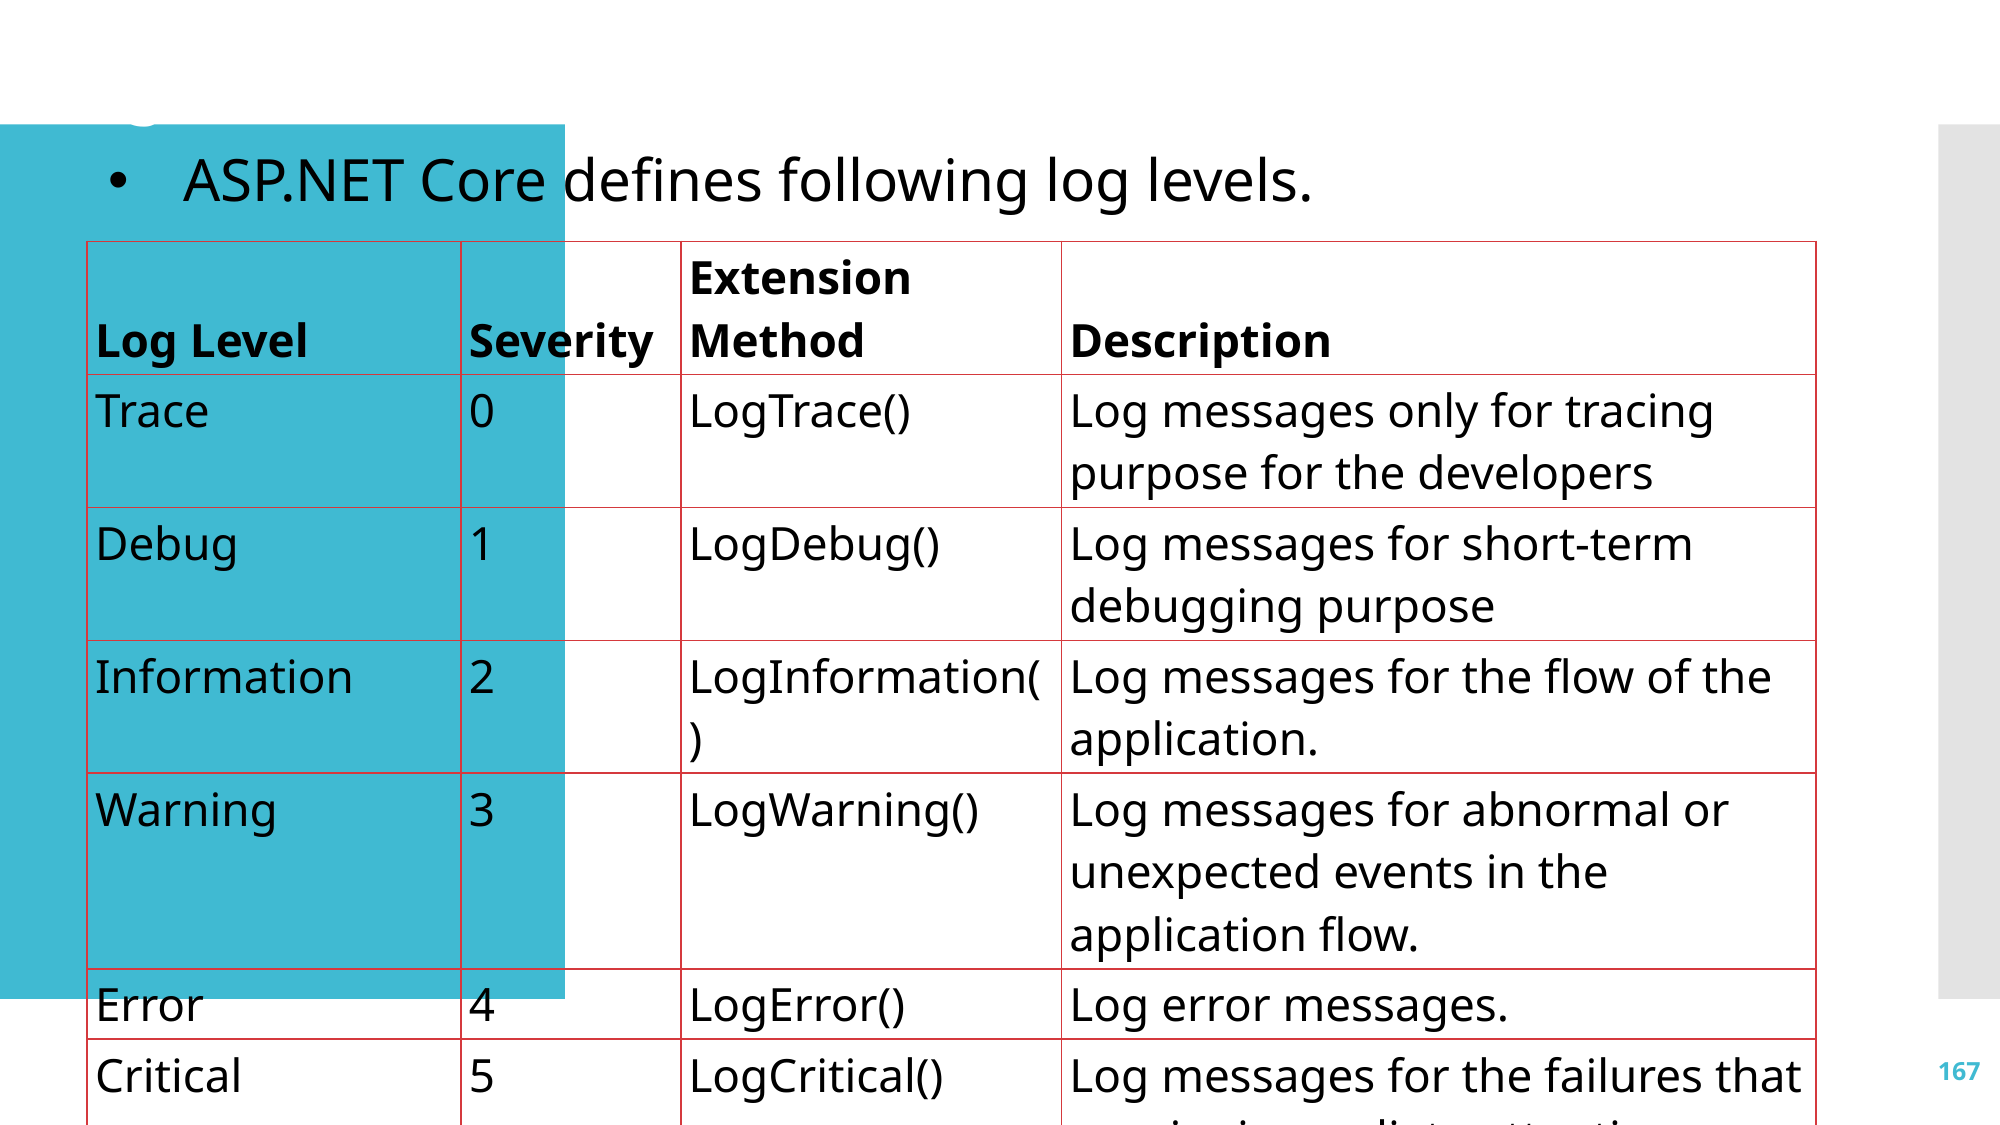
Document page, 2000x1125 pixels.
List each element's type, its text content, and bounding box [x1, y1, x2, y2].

table_cell Log messages for the failures that require immediate attention [1062, 1040, 1815, 1125]
table_cell 1 [462, 508, 680, 640]
table_header Log Level [88, 242, 460, 374]
table_cell Error [88, 970, 460, 1038]
table_cell Critical [88, 1040, 460, 1125]
table_cell 3 [462, 774, 680, 968]
title Log Levels [39, 47, 1865, 133]
table_cell Debug [88, 508, 460, 640]
table_cell 0 [462, 375, 680, 507]
table_cell Log messages only for tracing purpose for the developers [1062, 375, 1815, 507]
table_cell LogWarning() [682, 774, 1061, 968]
table_cell Log messages for abnormal or unexpected events in the application flow. [1062, 774, 1815, 968]
table_cell Warning [88, 774, 460, 968]
table_cell Information [88, 641, 460, 772]
table_cell 2 [462, 641, 680, 772]
table_header Extension Method [682, 242, 1061, 374]
table_header Severity [462, 242, 680, 374]
table_cell Trace [88, 375, 460, 507]
table_cell LogCritical() [682, 1040, 1061, 1125]
text_box ASP.NET Core defines following log levels. [108, 151, 259, 302]
table_cell LogError() [682, 970, 1061, 1038]
table_cell 5 [462, 1040, 680, 1125]
table_header Description [1062, 242, 1815, 374]
table_cell LogDebug() [682, 508, 1061, 640]
table_cell Log error messages. [1062, 970, 1815, 1038]
table_cell 4 [462, 970, 680, 1038]
table_cell LogTrace() [682, 375, 1061, 507]
slide_number 167 [1817, 1042, 1996, 1103]
table_cell Log messages for the flow of the application. [1062, 641, 1815, 772]
table_cell LogInformation() [682, 641, 1061, 772]
table_cell Log messages for short-term debugging purpose [1062, 508, 1815, 640]
